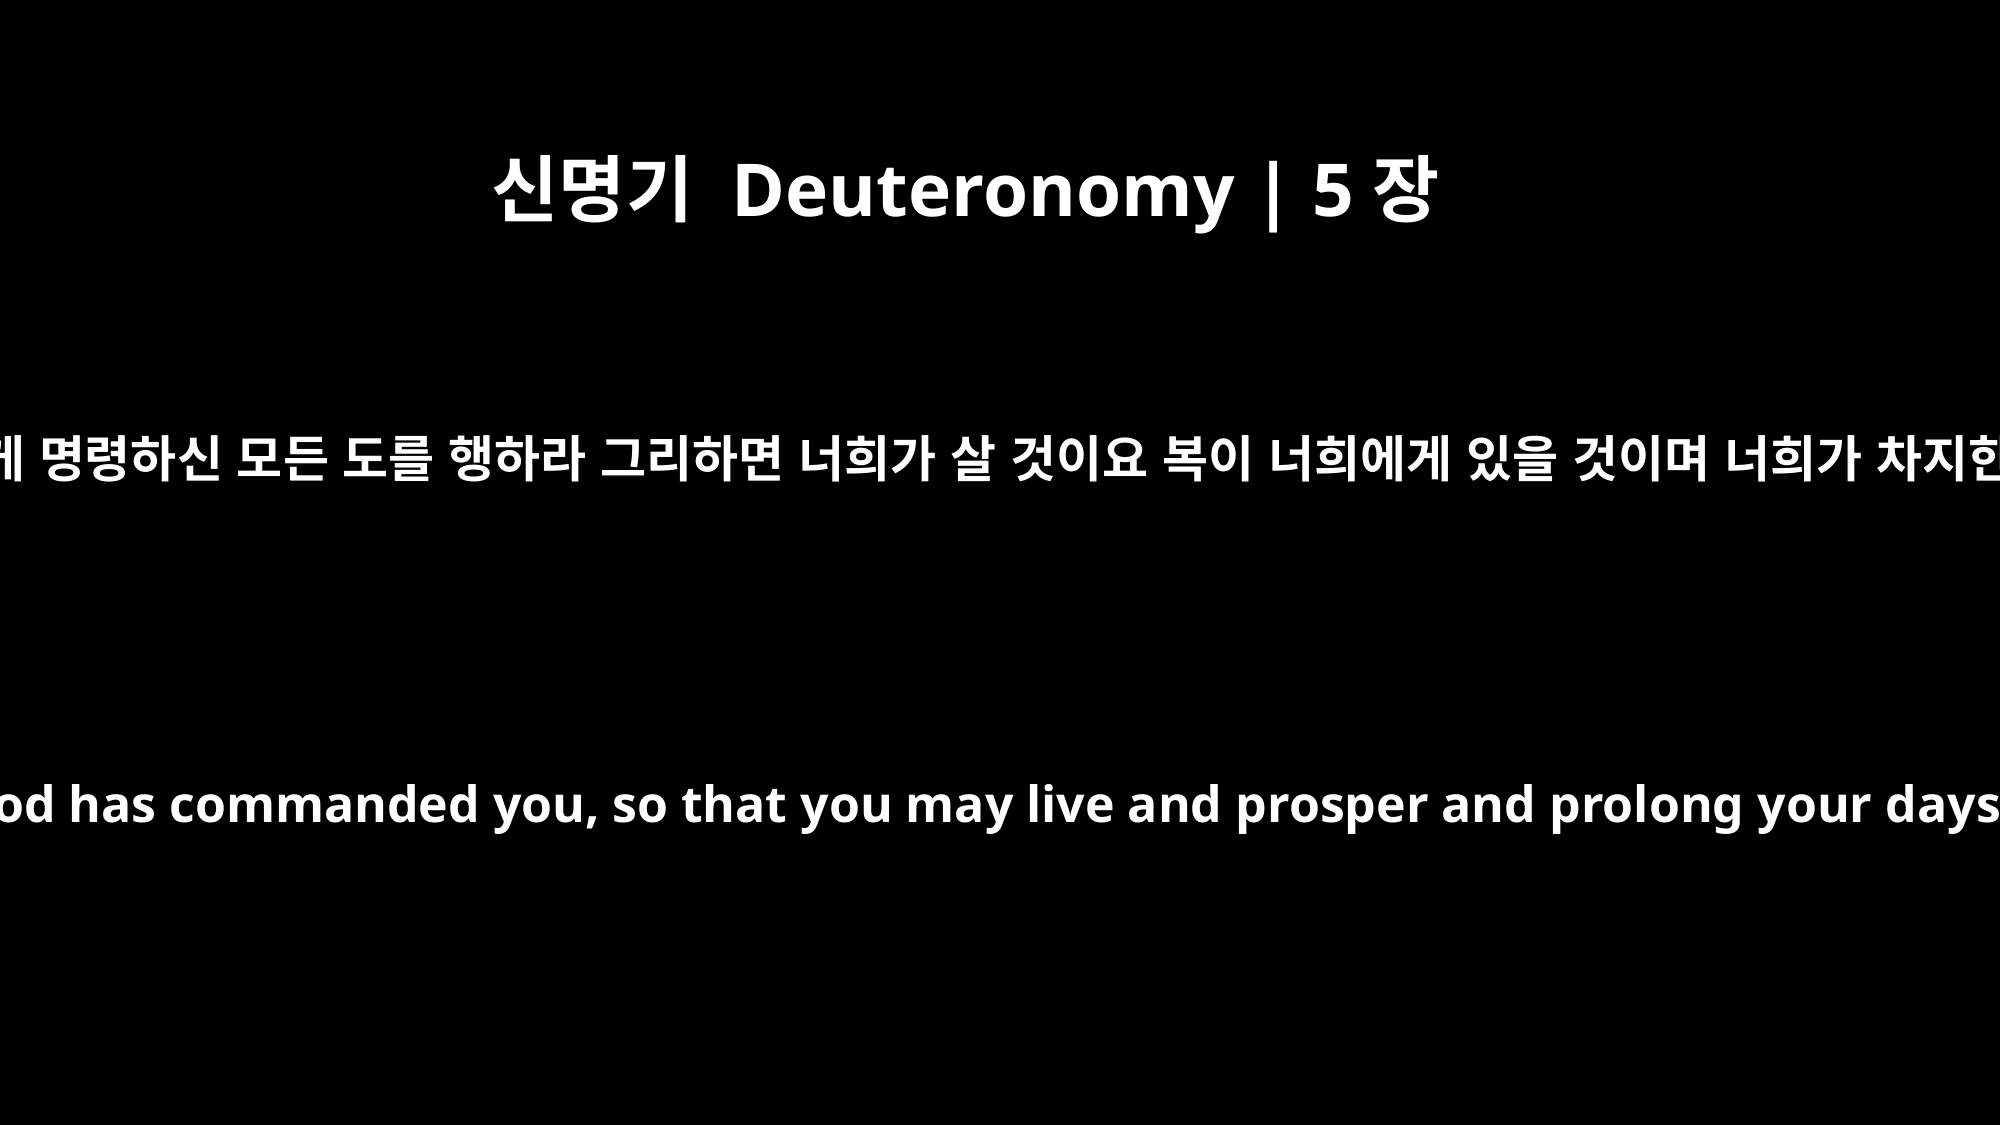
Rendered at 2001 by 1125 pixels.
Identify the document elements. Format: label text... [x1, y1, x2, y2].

text_box 33 너희 하나님 여호와께서 너희에게 명령하신 모든 도를 행하라 그리하면 너희가 살 것이요 복이 너희에게 있을 것이며 너희가 차지한 땅에서 너희의 날이 길리라 [0, 359, 2000, 495]
text_box Walk in all the way that the LORD your God has commanded you, so that you may live and prosper and prolong your days in the land that you will possess. [0, 764, 2000, 840]
text_box 신명기 Deuteronomy | 5장 [476, 136, 1455, 239]
